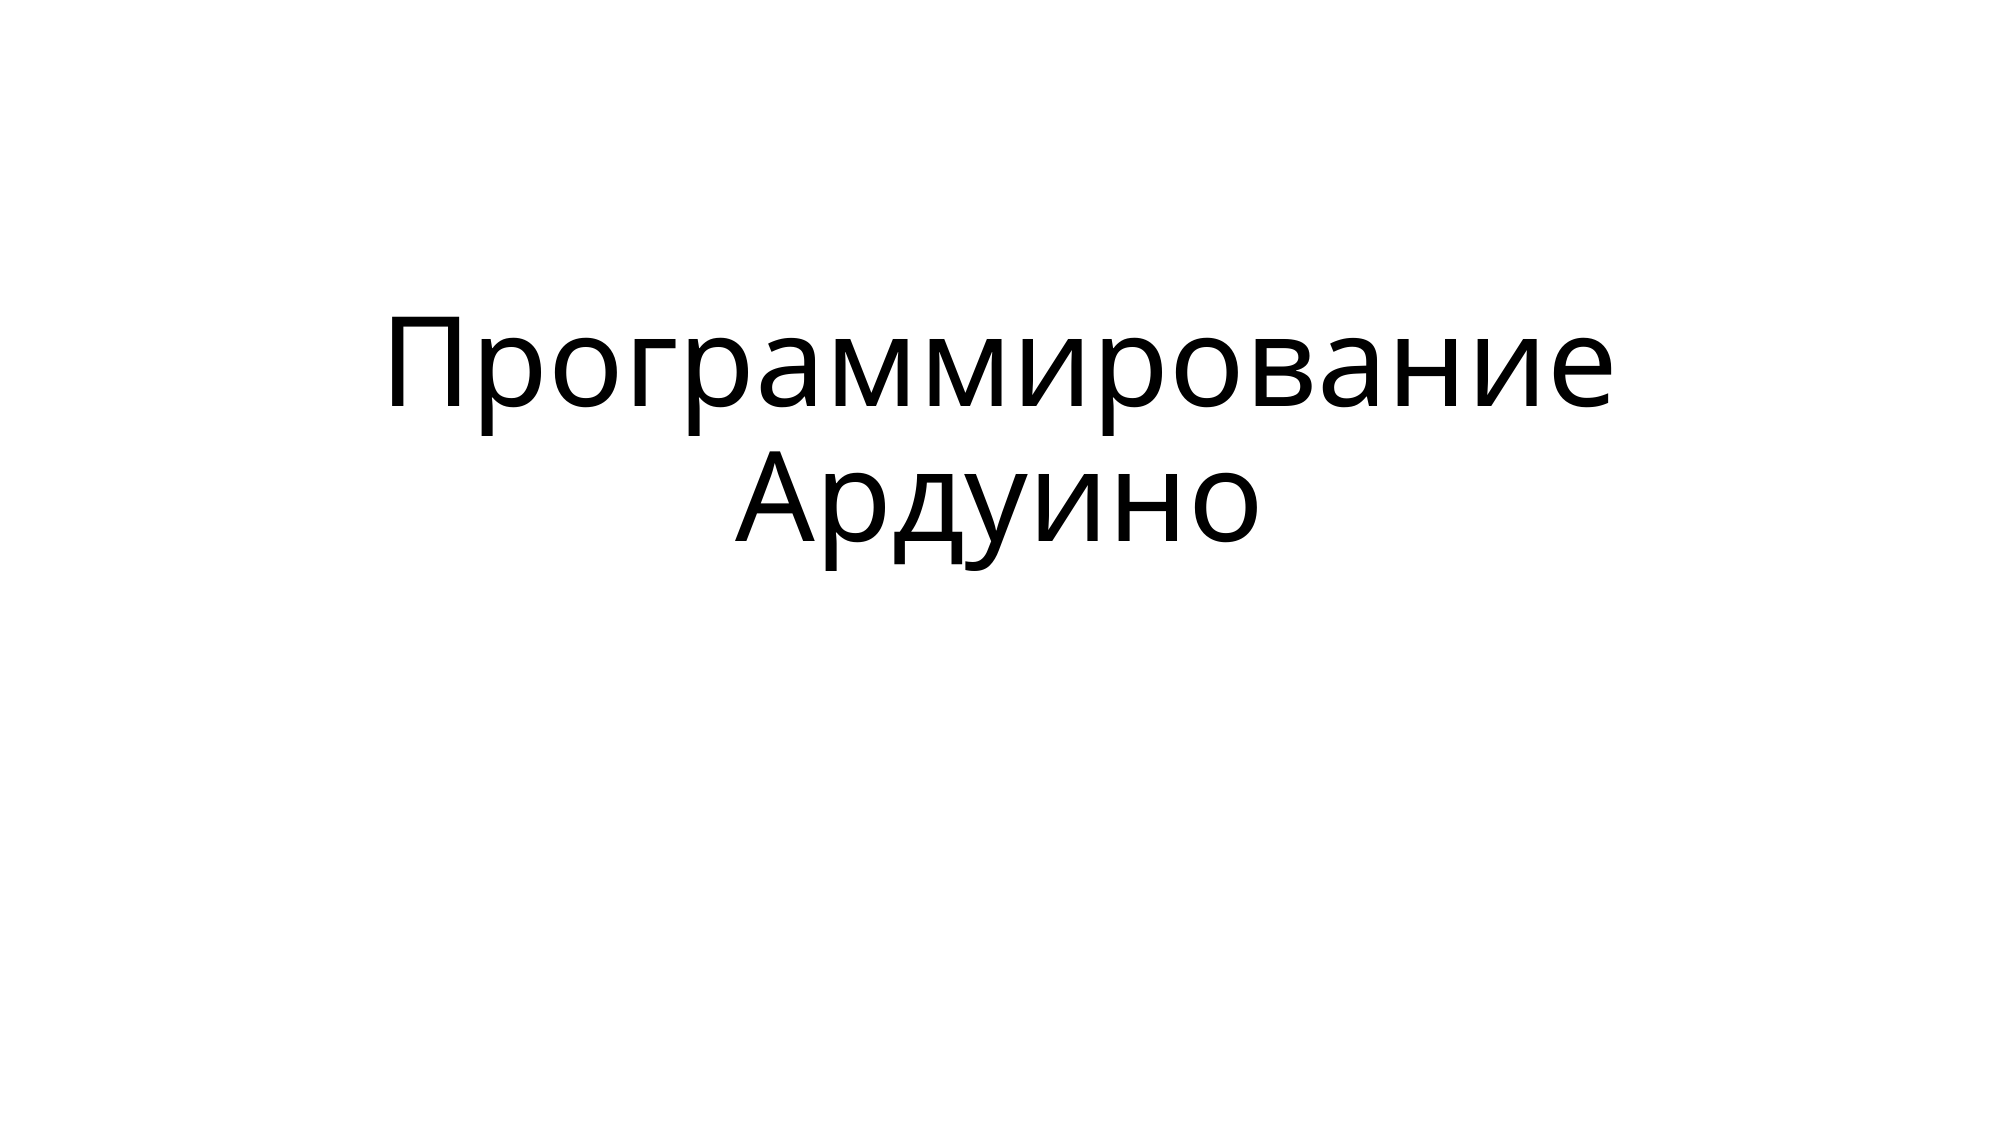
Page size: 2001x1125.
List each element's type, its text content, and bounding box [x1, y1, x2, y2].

title Программирование Ардуино [249, 184, 1750, 576]
